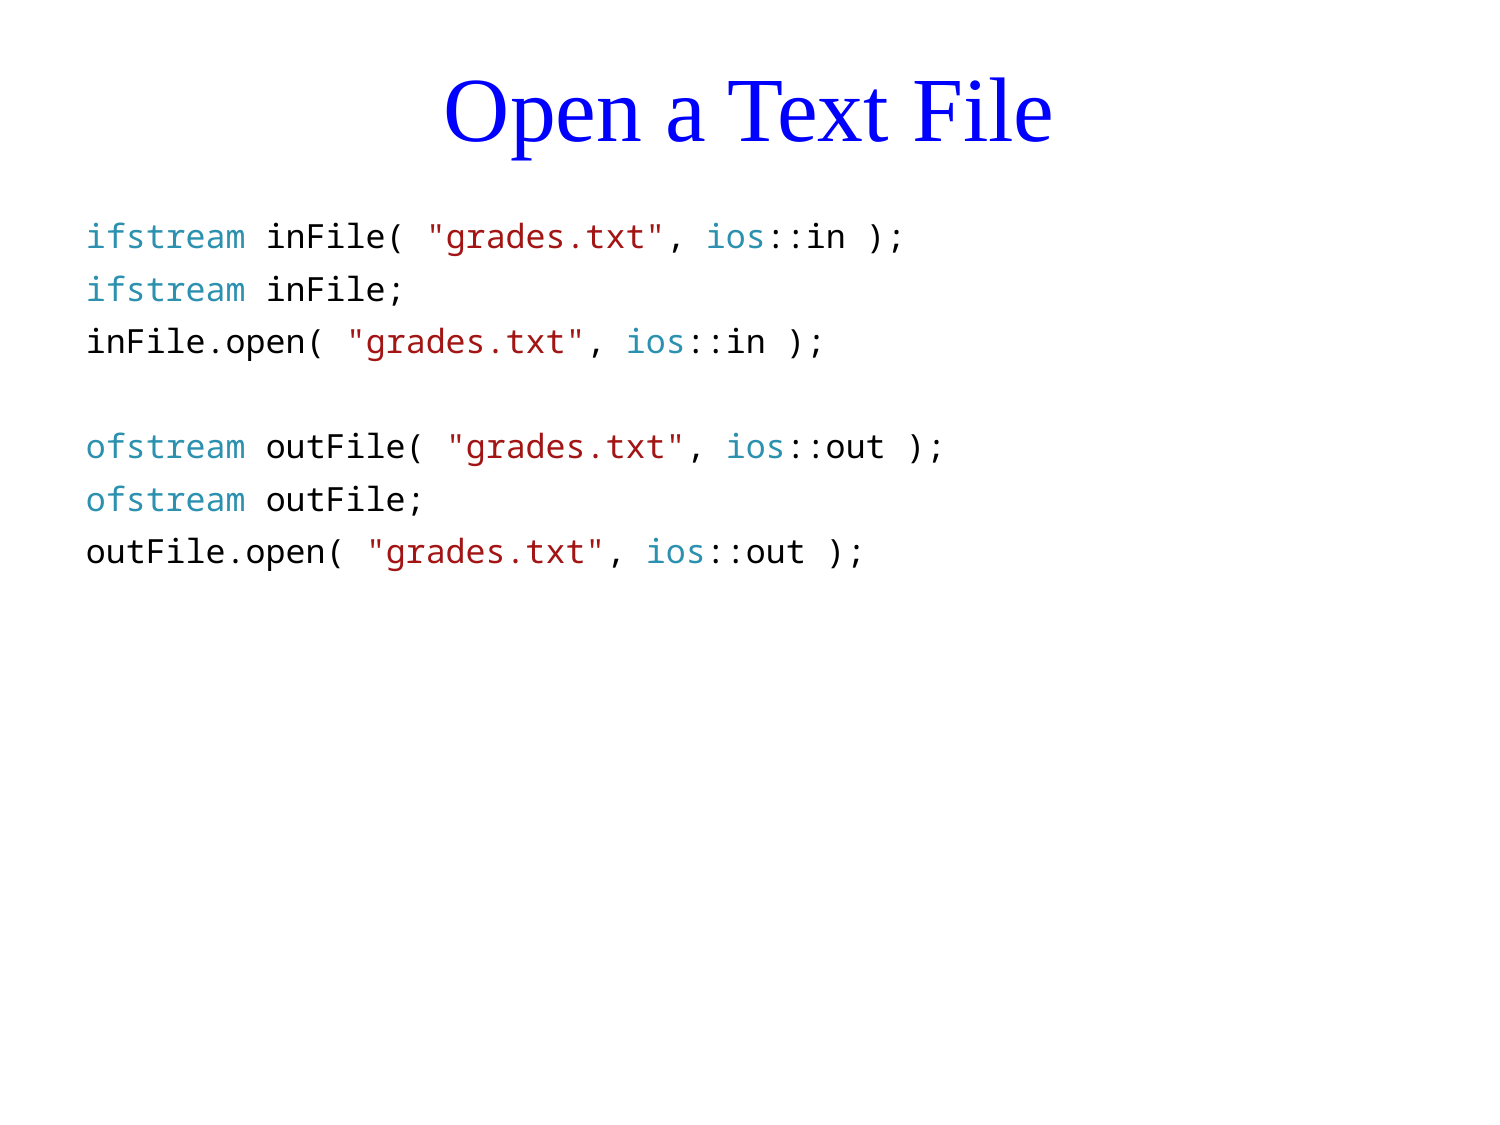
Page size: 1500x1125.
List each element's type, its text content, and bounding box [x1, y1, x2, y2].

list ifstream inFile( "grades.txt", ios::in ); ifstream inFile; inFile.open( "grades.txt", ios::in ); ofstream outFile( "grades.txt", ios::out ); ofstream outFile; outFile.open( "grades.txt", ios::out ); [70, 207, 1430, 1036]
title Open a Text File [70, 30, 1430, 179]
